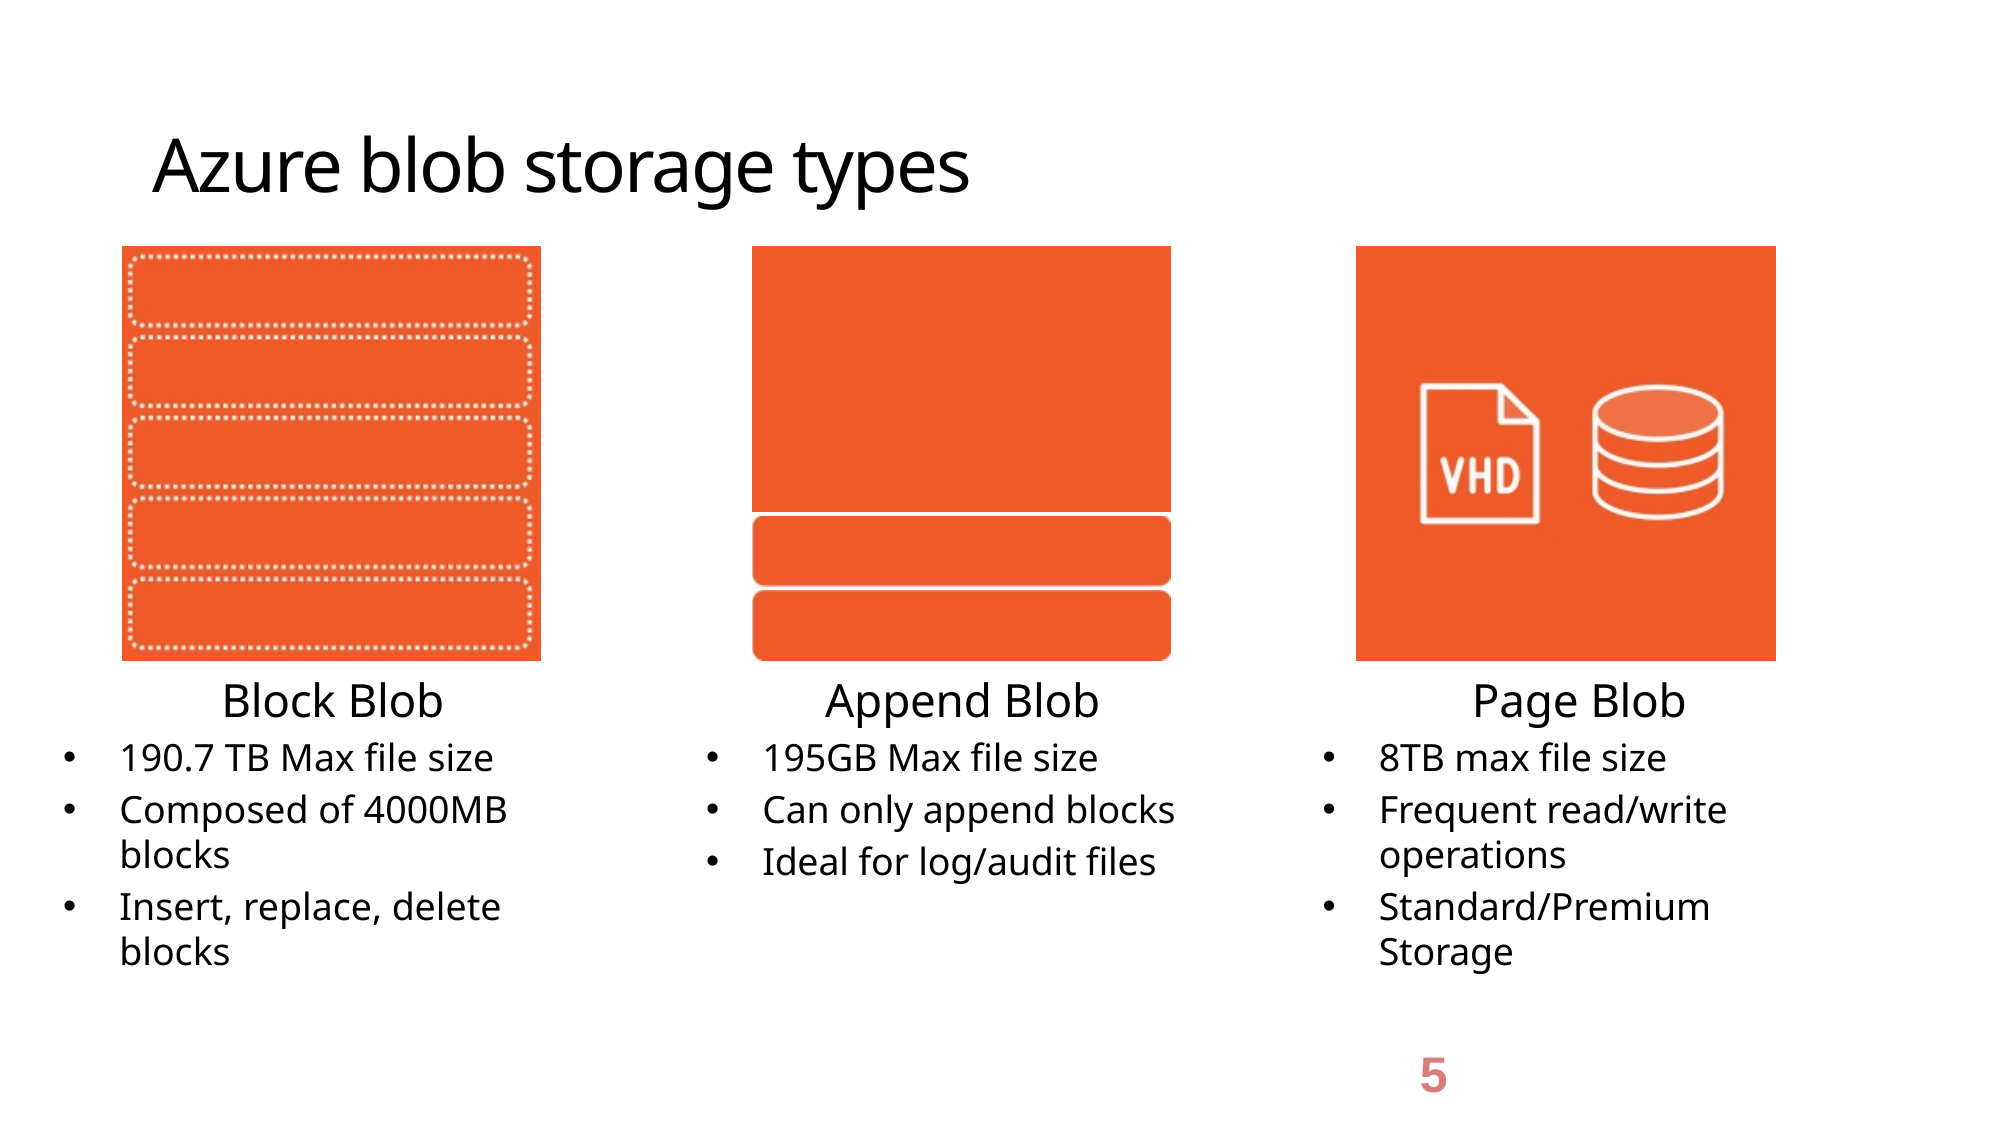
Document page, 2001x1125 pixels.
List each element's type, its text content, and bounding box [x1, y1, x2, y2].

picture [122, 245, 542, 662]
title Azure blob storage types [137, 59, 1863, 278]
slide_number 5 [1412, 738, 1863, 1125]
text_box Block Blob 190.7 TB Max file size Composed of 4000MB blocks Insert, replace, delete blocks [61, 664, 603, 973]
text_box Append Blob 195GB Max file size Can only append blocks Ideal for log/audit files [703, 664, 1220, 883]
picture [1356, 245, 1776, 662]
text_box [751, 245, 1172, 662]
text_box Page Blob 8TB max file size Frequent read/write operations Standard/Premium Storage [1320, 664, 1837, 973]
